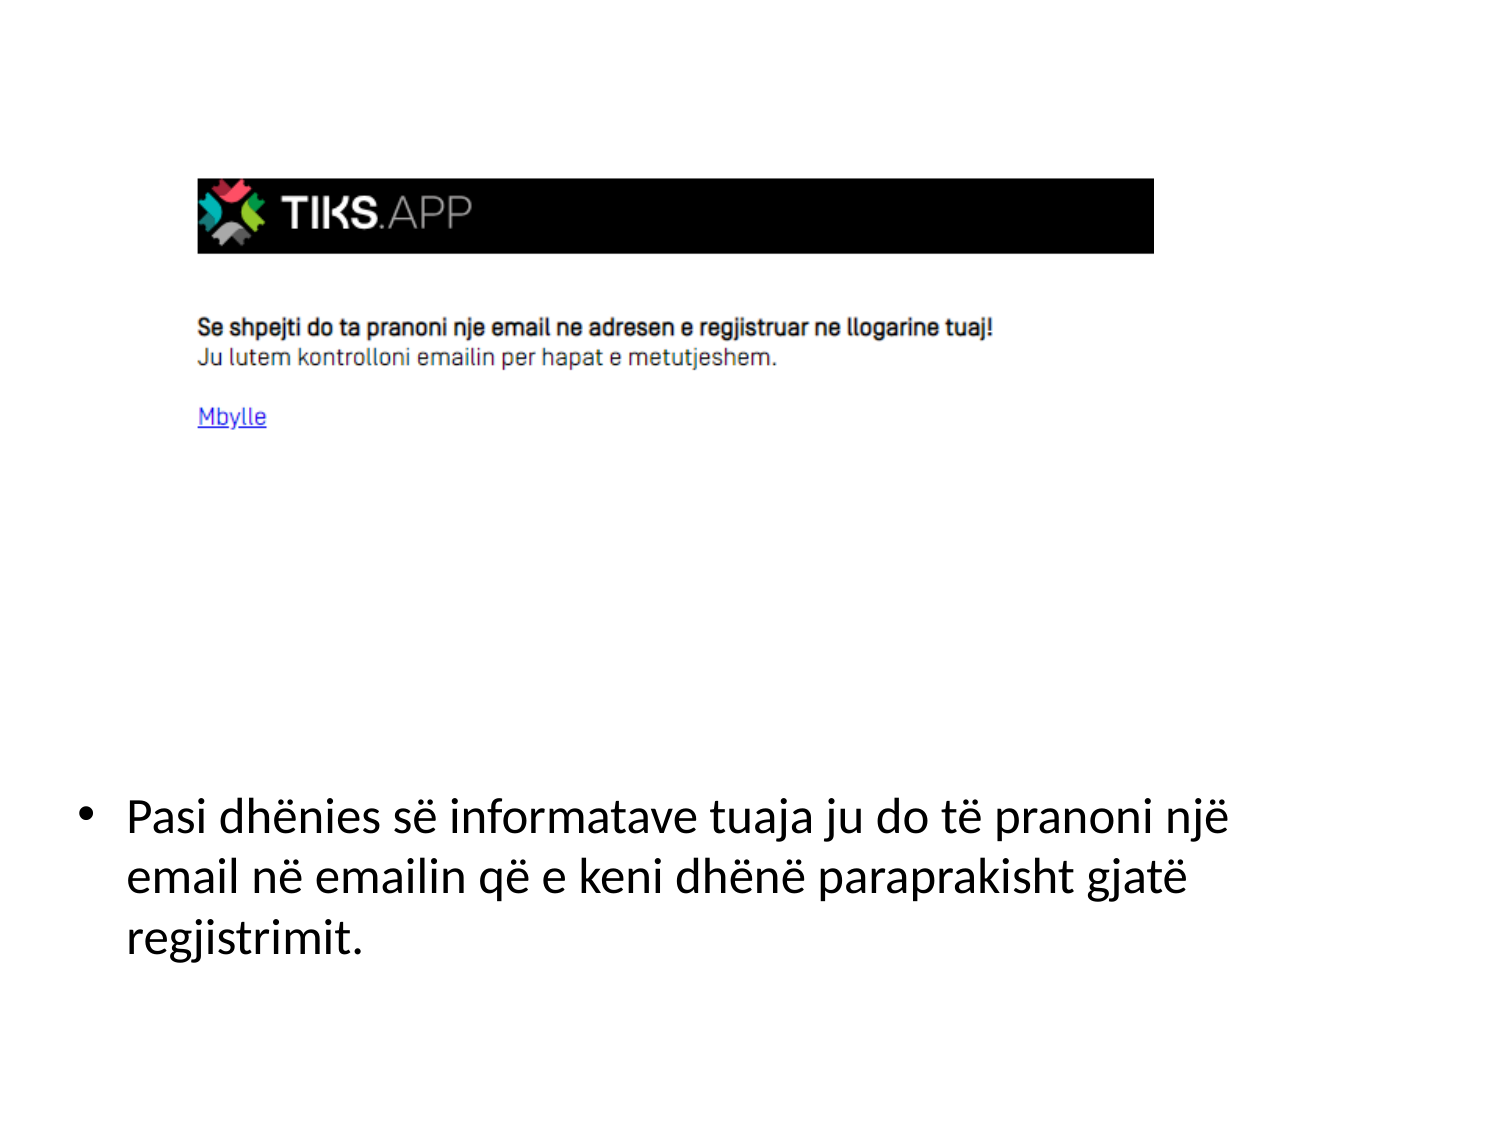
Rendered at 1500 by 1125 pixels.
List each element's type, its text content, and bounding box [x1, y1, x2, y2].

list Pasi dhënies së informatave tuaja ju do të pranoni një email në emailin që e keni dhënë paraprakisht gjatë regjistrimit. [62, 662, 1363, 975]
picture [187, 174, 1154, 546]
